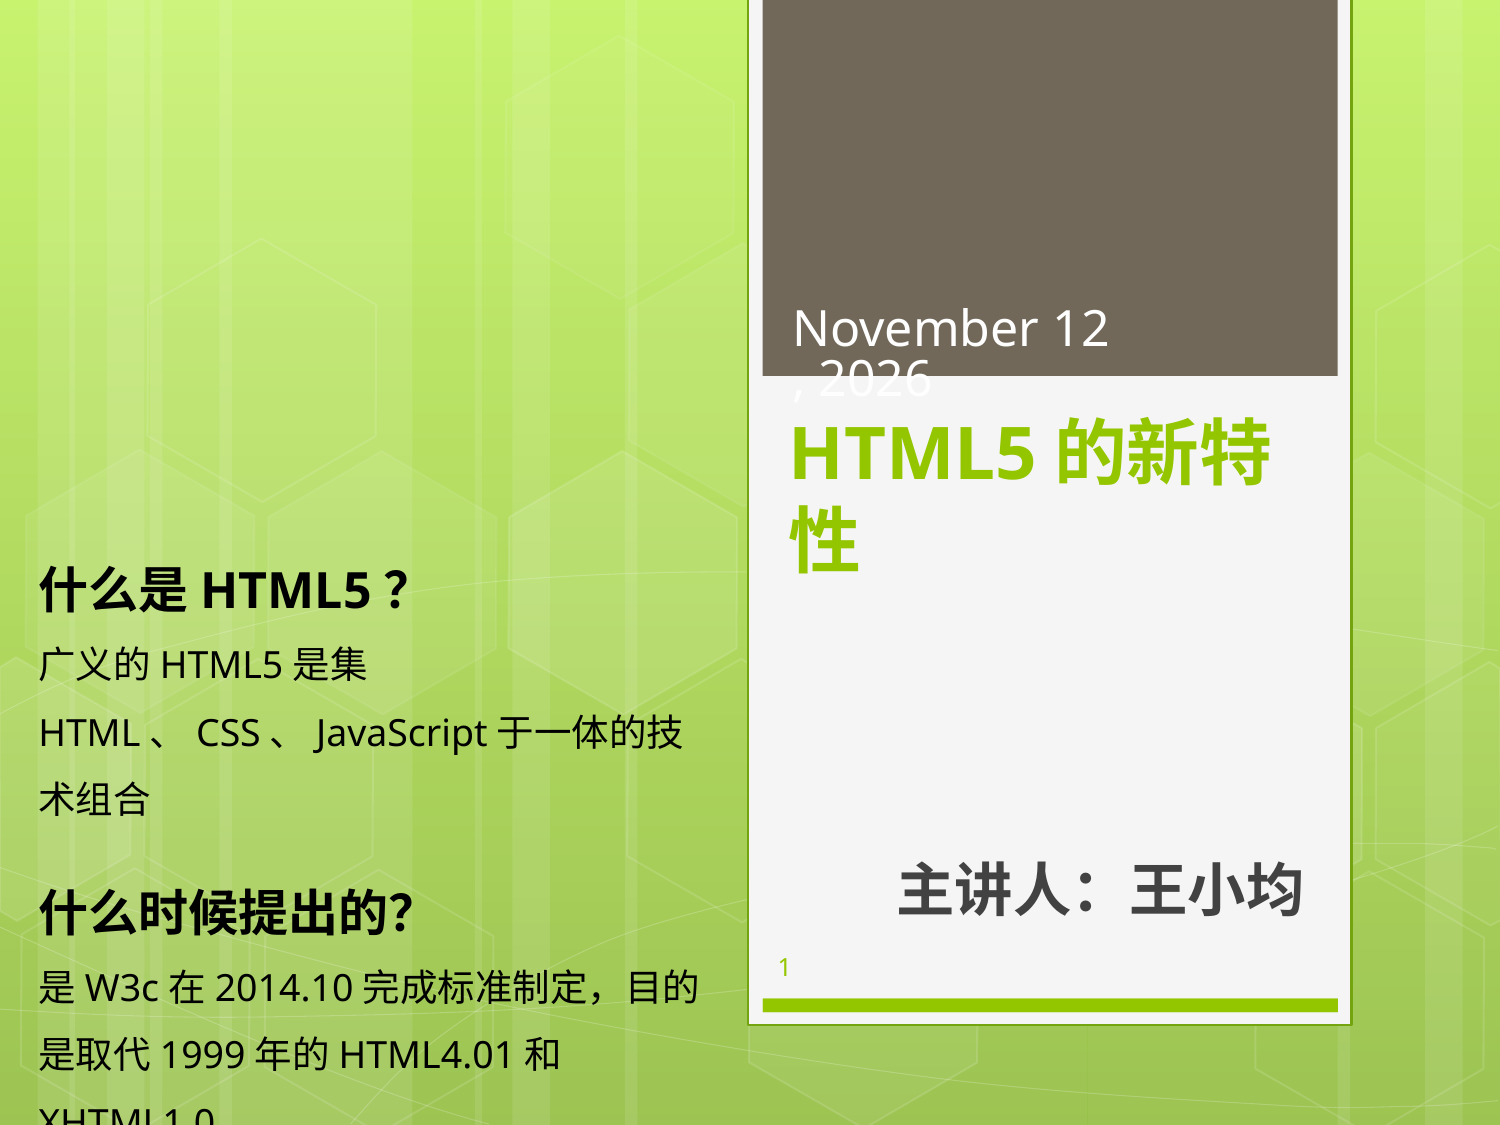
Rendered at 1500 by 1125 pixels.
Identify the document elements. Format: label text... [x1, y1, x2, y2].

title HTML5的新特性 [773, 397, 1318, 677]
slide_number 1 [762, 938, 869, 999]
subtitle 主讲人：王小均 [776, 846, 1320, 933]
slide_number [777, 248, 1128, 372]
text_box 什么是HTML5？ 广义的HTML5是集HTML、CSS、JavaScript于一体的技术组合 什么时候提出的？ 是W3c在2014.10完成标准制定，目的是取代1999年的HTML4.01和XHTML1.0 [23, 491, 733, 1125]
